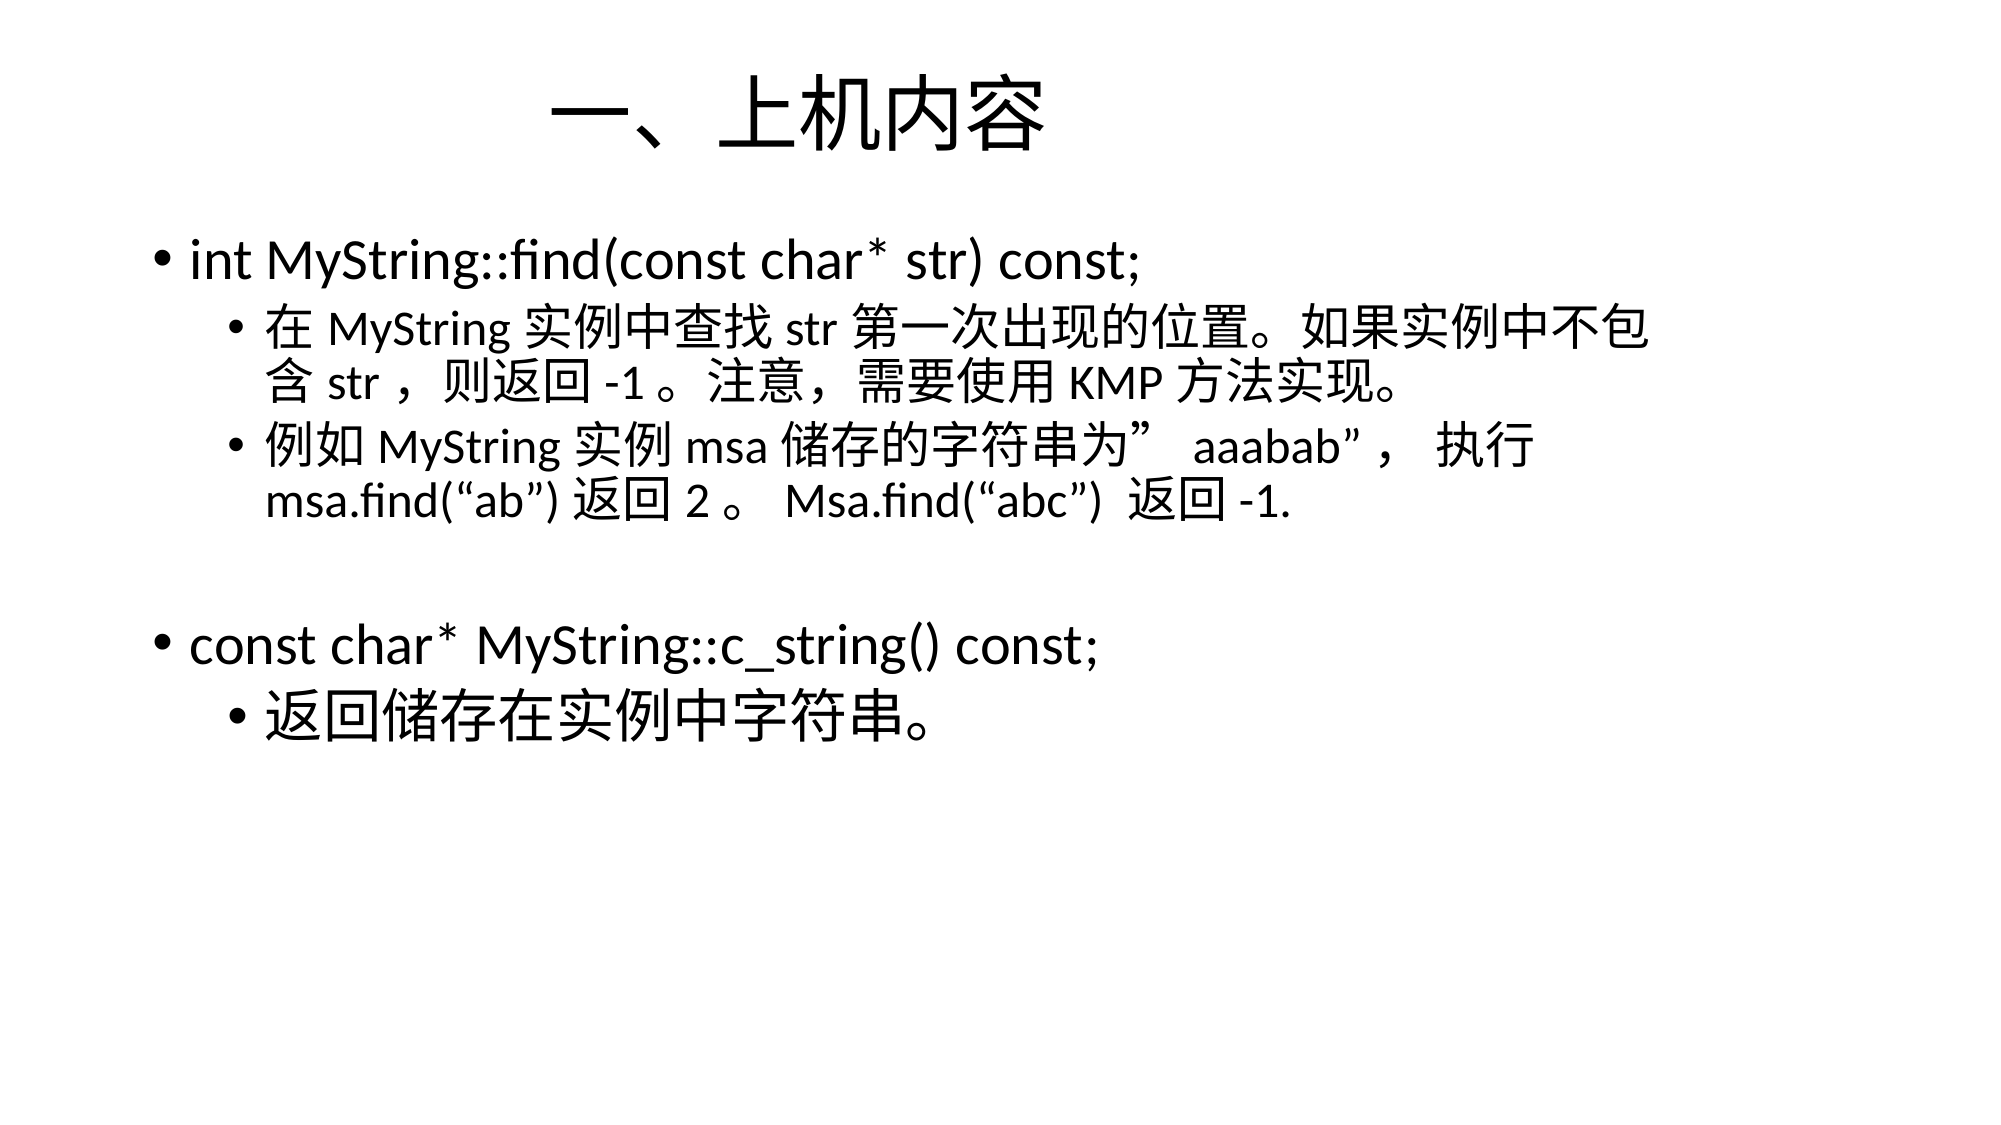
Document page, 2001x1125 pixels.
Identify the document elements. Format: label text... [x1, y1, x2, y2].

title 一、上机内容 [533, 13, 1242, 221]
list int MyString::find(const char* str) const; 在MyString实例中查找str第一次出现的位置。如果实例中不包含str，则返回-1。注意，需要使用KMP方法实现。 例如MyString实例msa储存的字符串为”aaabab”， 执行msa.find(“ab”)返回2。Msa.find(“abc”) 返回-1. const char* MyString::c_string() const; 返回储存在实例中字符串。 [137, 221, 1694, 1029]
